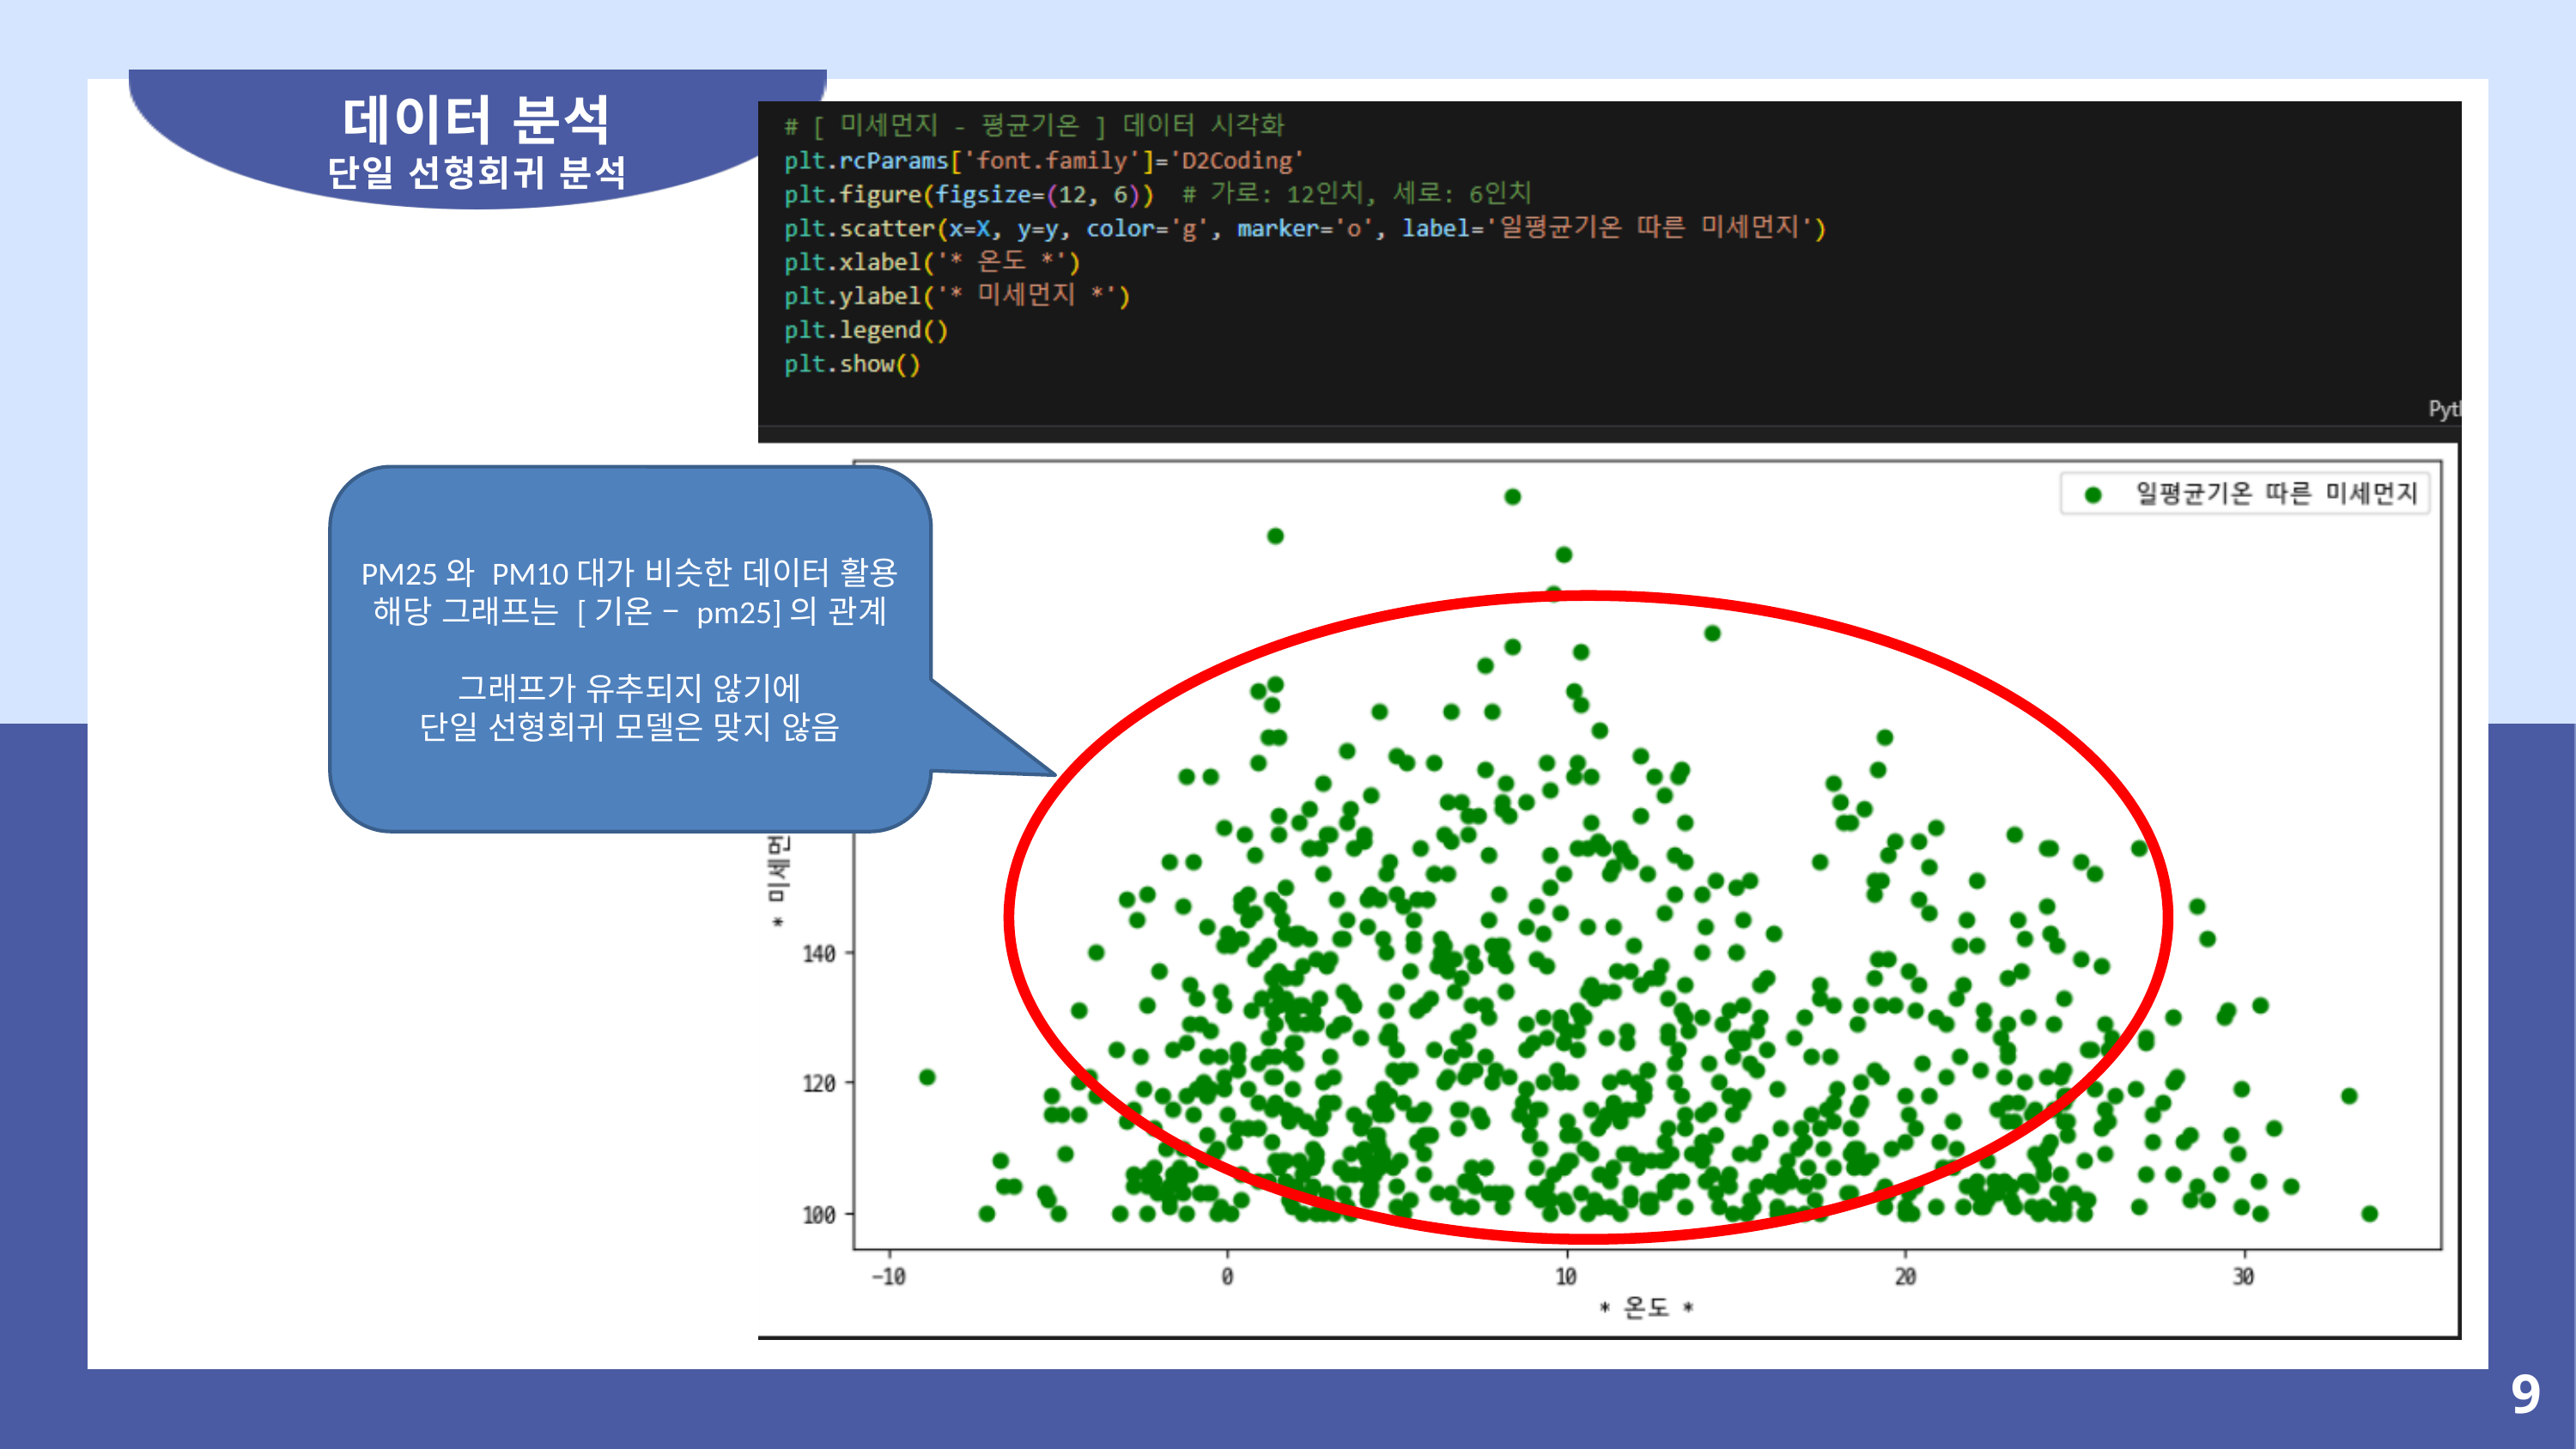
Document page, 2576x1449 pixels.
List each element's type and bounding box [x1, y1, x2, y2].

text_box [88, 79, 2488, 1369]
text_box [128, 70, 827, 209]
text_box [0, 724, 2576, 1449]
picture [758, 101, 2462, 1340]
